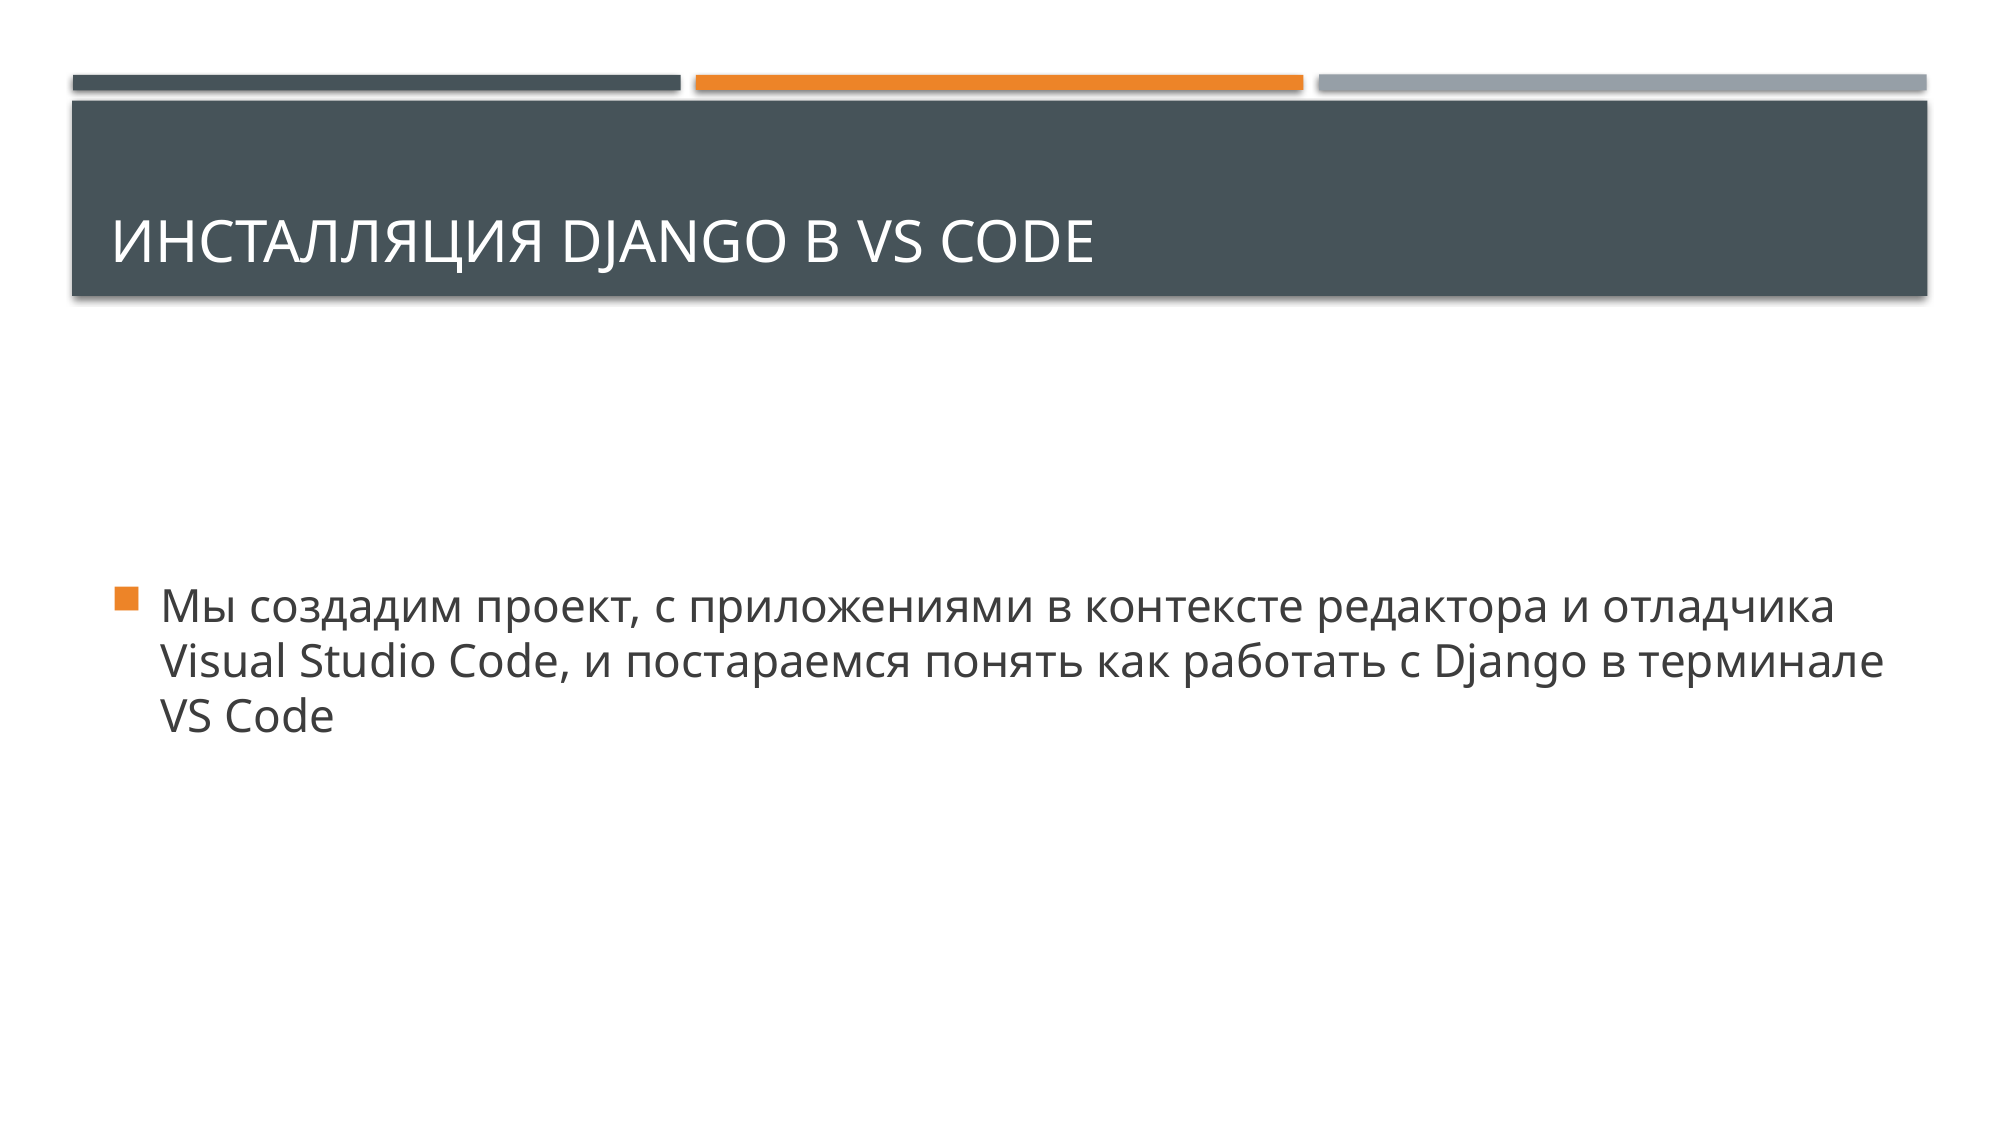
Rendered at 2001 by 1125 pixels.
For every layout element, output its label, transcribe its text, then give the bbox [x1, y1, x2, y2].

list Мы создадим проект, с приложениями в контексте редактора и отладчика Visual Studio Сode, и постараемся понять как работать с Django в терминале VS Code [95, 357, 1905, 962]
title Инсталляция Django в VS CODE [95, 115, 1905, 282]
